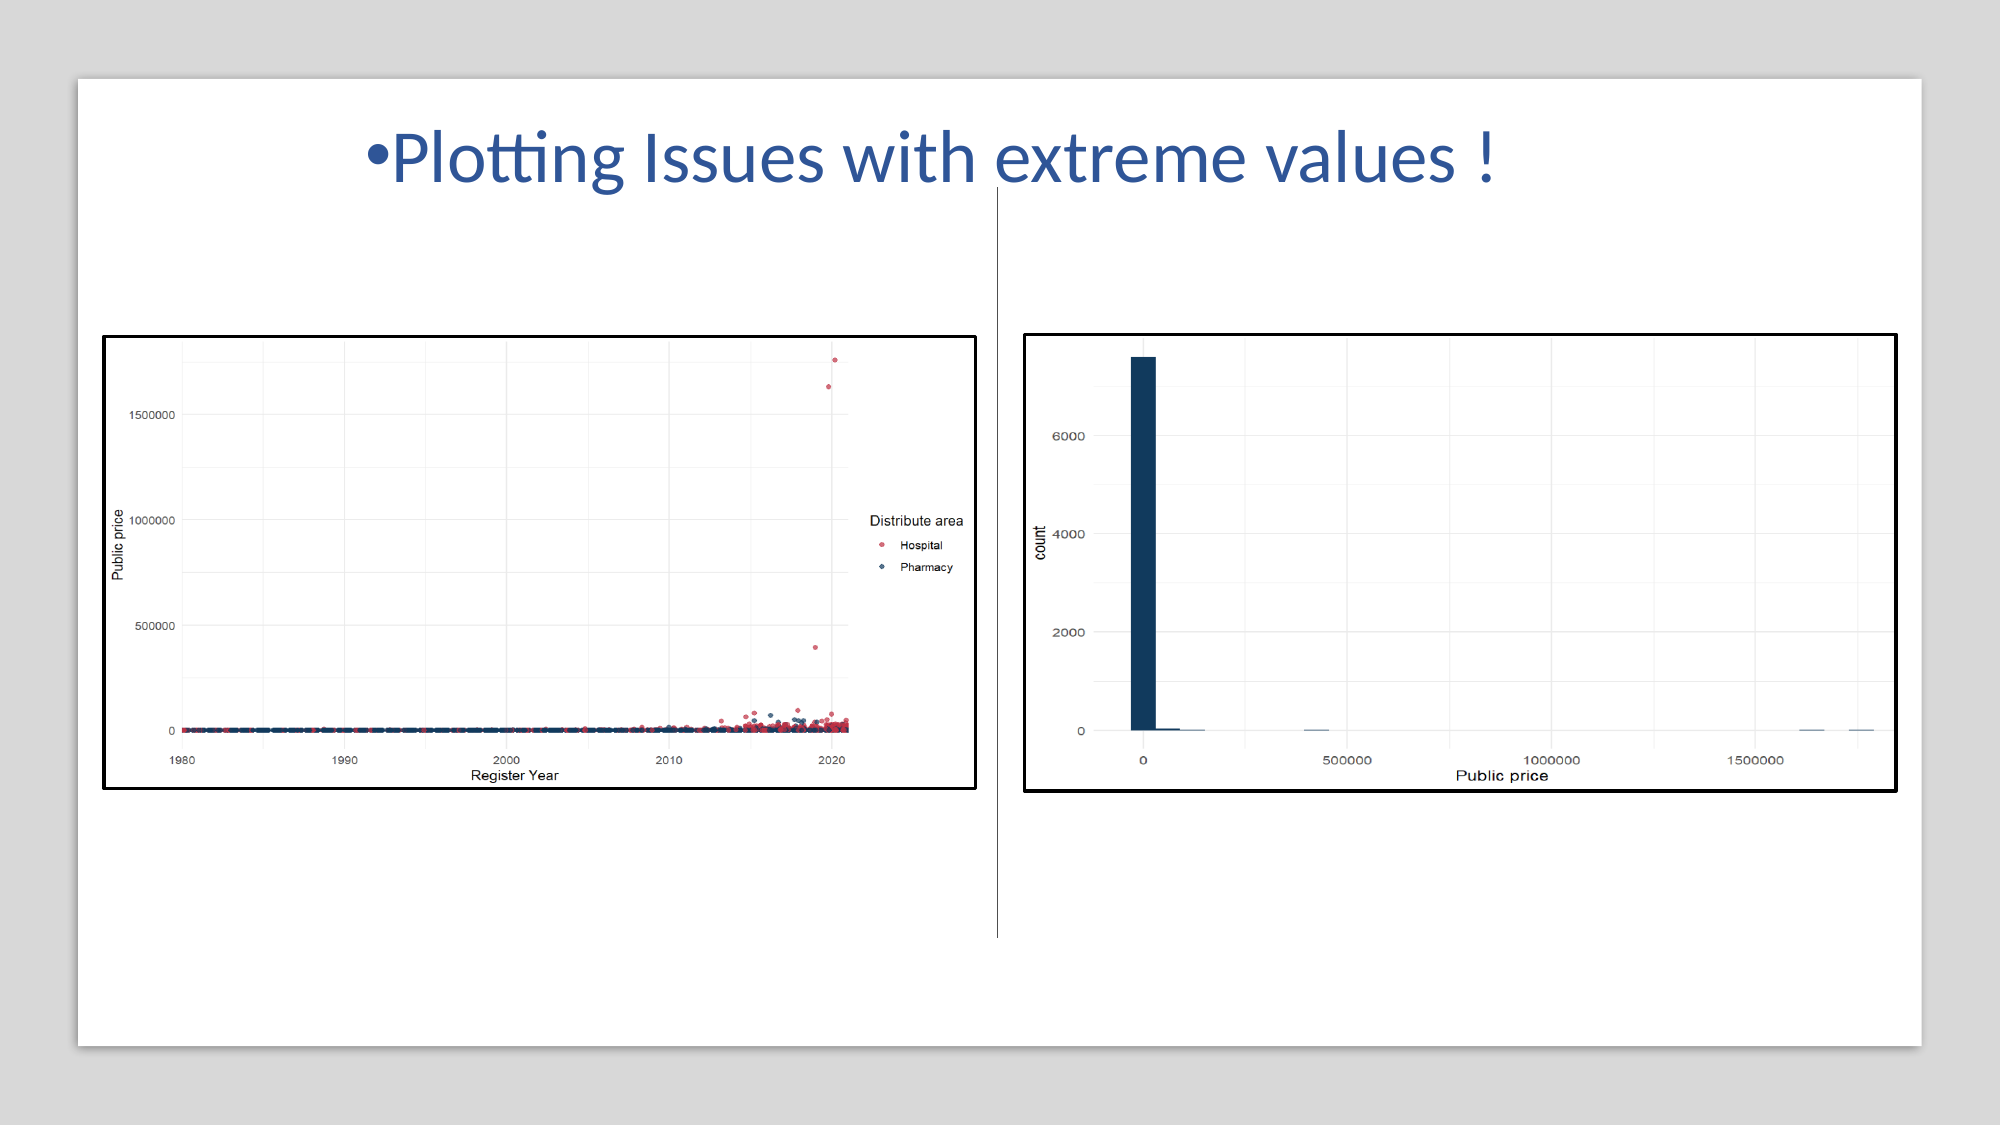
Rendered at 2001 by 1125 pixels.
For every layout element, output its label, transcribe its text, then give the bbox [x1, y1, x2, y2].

text_box [77, 78, 1923, 1047]
picture [105, 337, 975, 788]
text_box Plotting Issues with extreme values ! [350, 32, 1861, 284]
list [1025, 335, 1895, 790]
text_box [0, 0, 2000, 1125]
